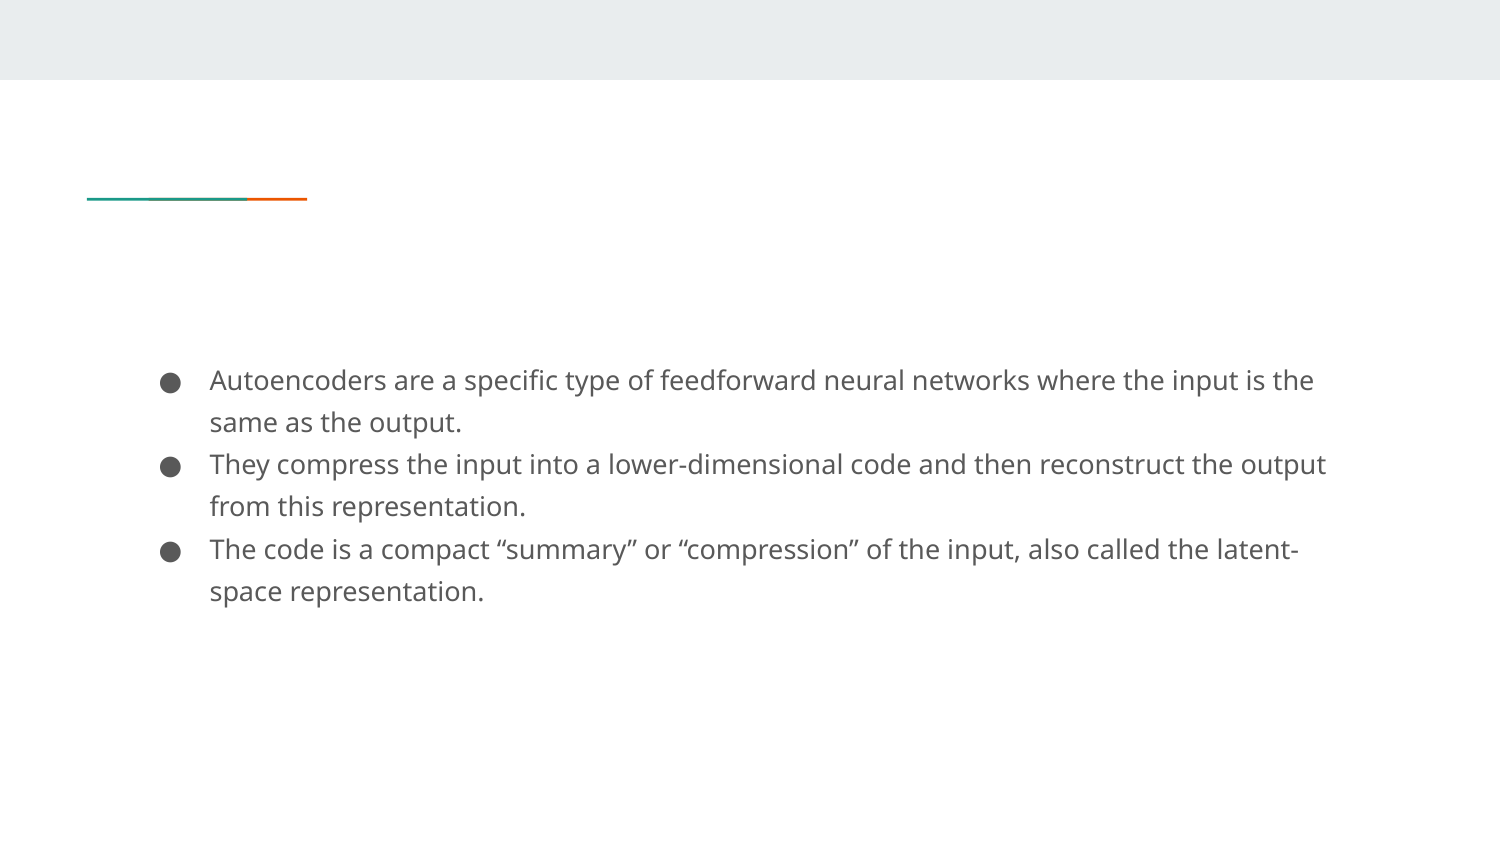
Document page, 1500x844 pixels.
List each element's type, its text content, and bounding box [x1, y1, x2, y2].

list Autoencoders are a specific type of feedforward neural networks where the input is the same as the output. They compress the input into a lower-dimensional code and then reconstruct the output from this representation. The code is a compact “summary” or “compression” of the input, also called the latent-space representation. [119, 341, 1381, 712]
